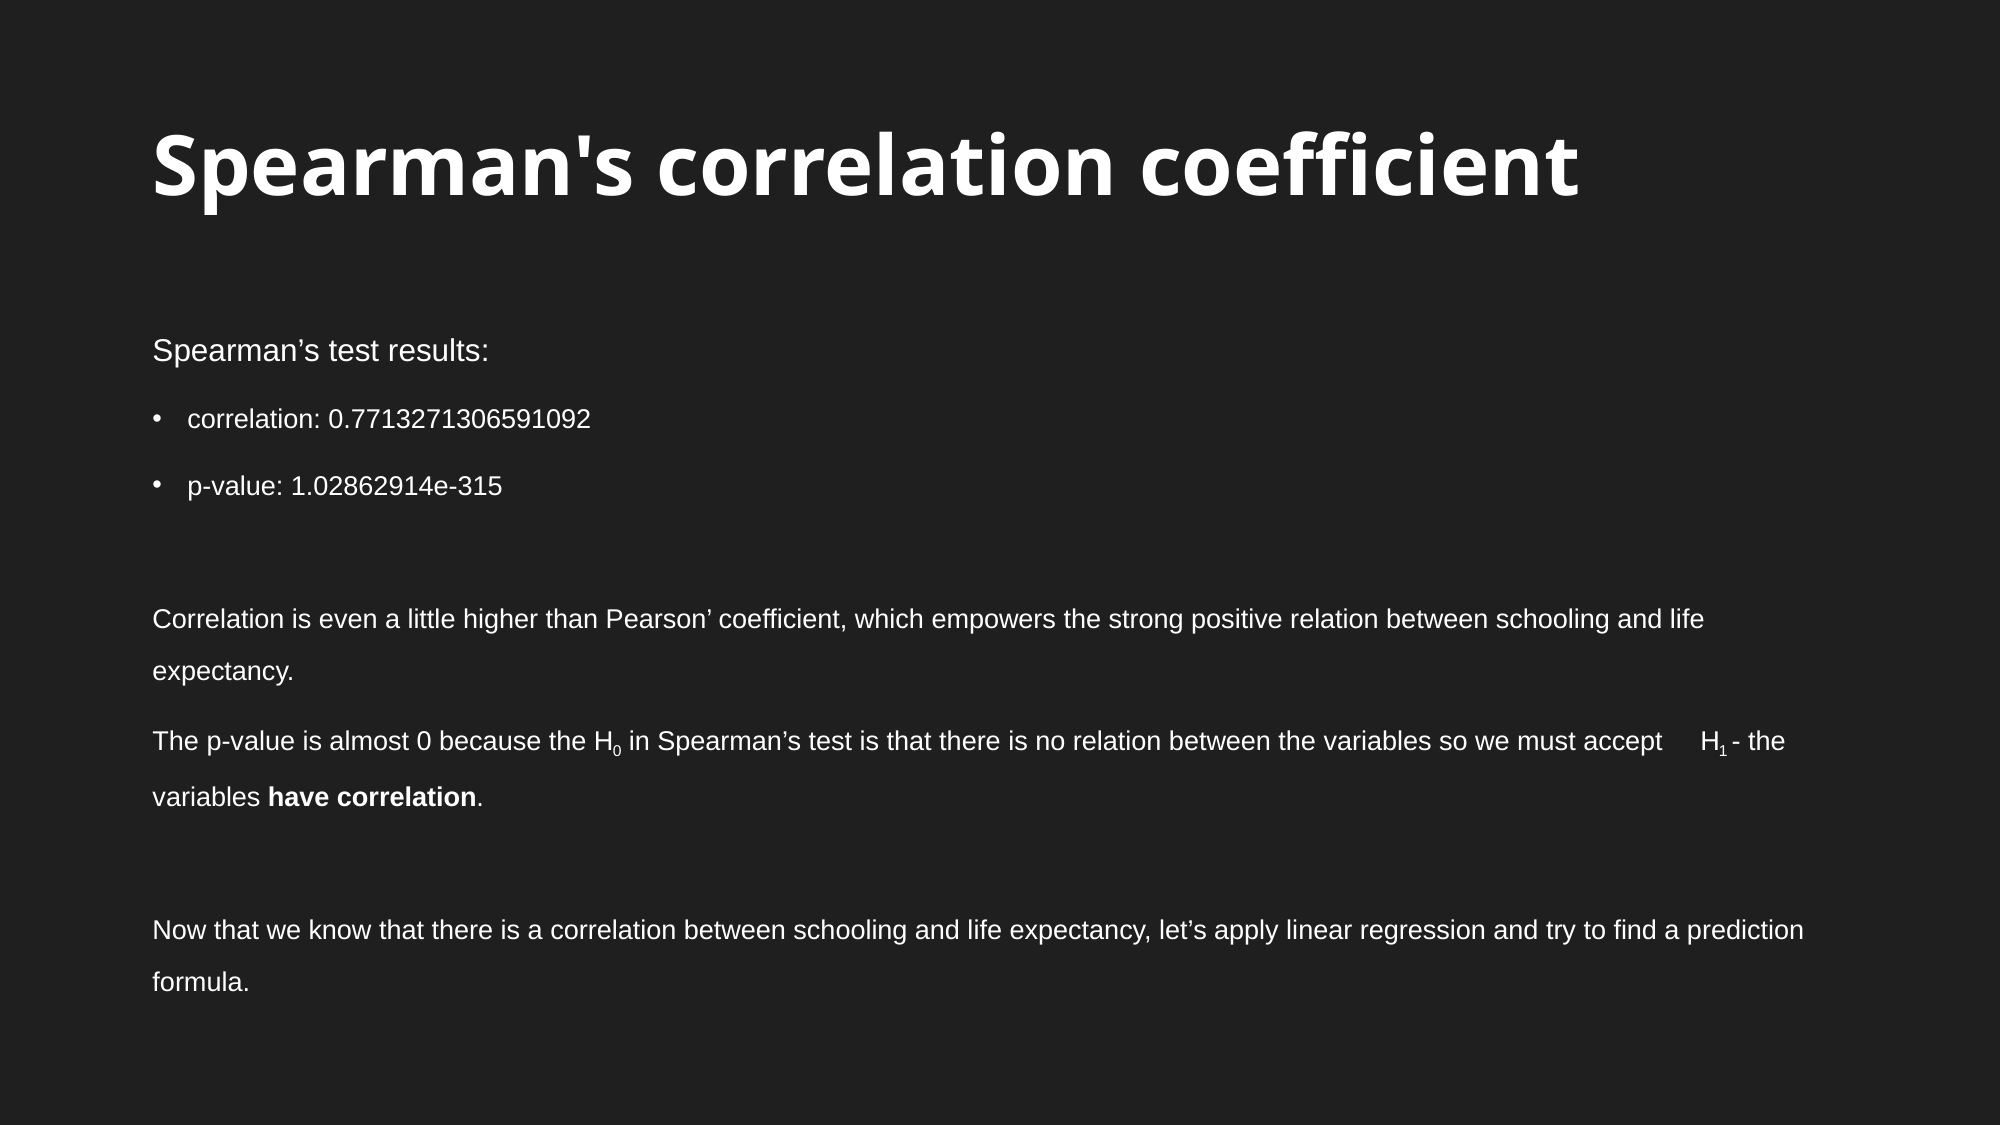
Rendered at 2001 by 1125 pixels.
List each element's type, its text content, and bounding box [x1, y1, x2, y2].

title Spearman's correlation coefficient [137, 59, 1863, 278]
list Spearman’s test results: correlation: 0.7713271306591092 p-value: 1.02862914e-315 Correlation is even a little higher than Pearson’ coefficient, which empowers the strong positive relation between schooling and life expectancy. The p-value is almost 0 because the H0 in Spearman’s test is that there is no relation between the variables so we must accept H1 - the variables have correlation. Now that we know that there is a correlation between schooling and life expectancy, let’s apply linear regression and try to find a prediction formula. [137, 299, 1863, 1014]
